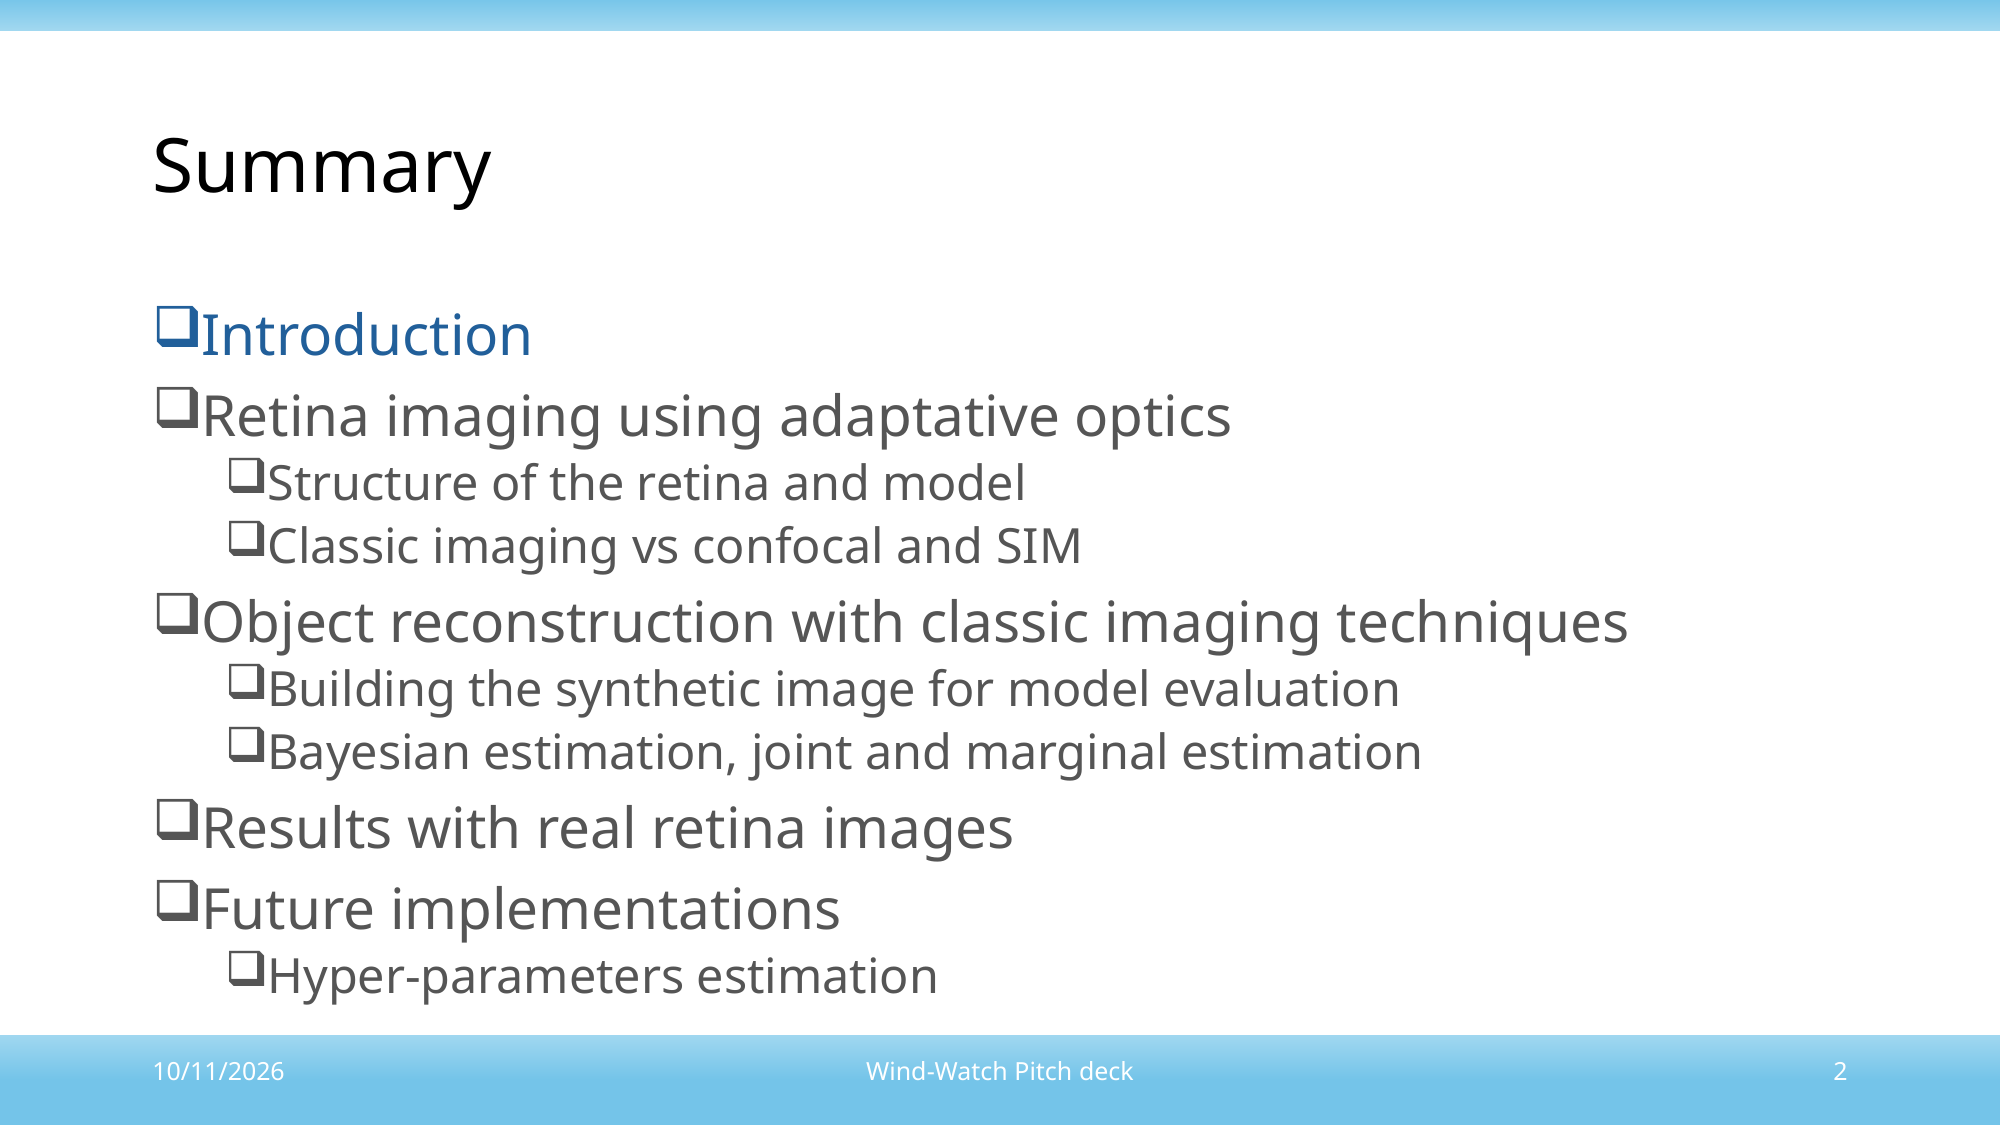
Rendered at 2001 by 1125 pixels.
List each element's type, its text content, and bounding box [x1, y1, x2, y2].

title Summary [137, 59, 1863, 278]
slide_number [137, 1042, 588, 1103]
slide_number 2 [1412, 1042, 1863, 1103]
list Introduction Retina imaging using adaptative optics Structure of the retina and model Classic imaging vs confocal and SIM Object reconstruction with classic imaging techniques Building the synthetic image for model evaluation Bayesian estimation, joint and marginal estimation Results with real retina images Future implementations Hyper-parameters estimation [137, 299, 1863, 1014]
footer Wind-Watch Pitch deck [662, 1042, 1338, 1103]
